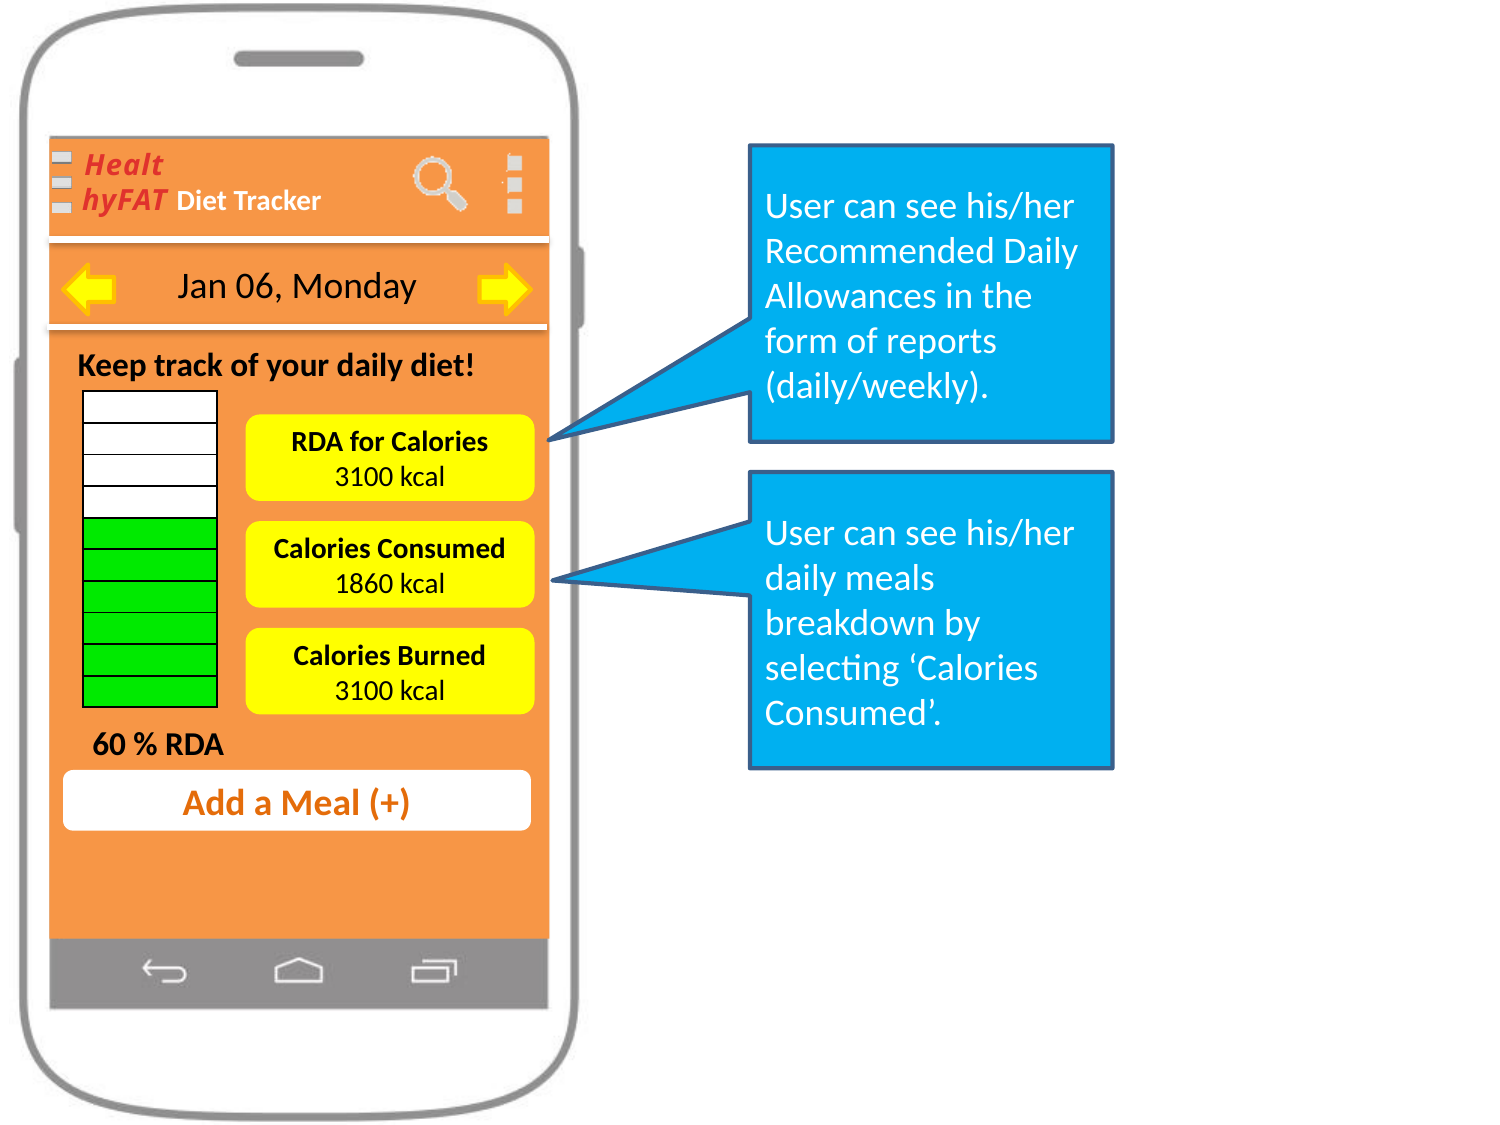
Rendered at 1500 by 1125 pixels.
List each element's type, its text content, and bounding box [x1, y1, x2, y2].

picture [9, 0, 590, 1125]
text_box User can see his/her Recommended Daily Allowances in the form of reports (daily/weekly). [593, 143, 1115, 444]
text_box User can see his/her daily meals breakdown by selecting ‘Calories Consumed’. [593, 469, 1115, 771]
